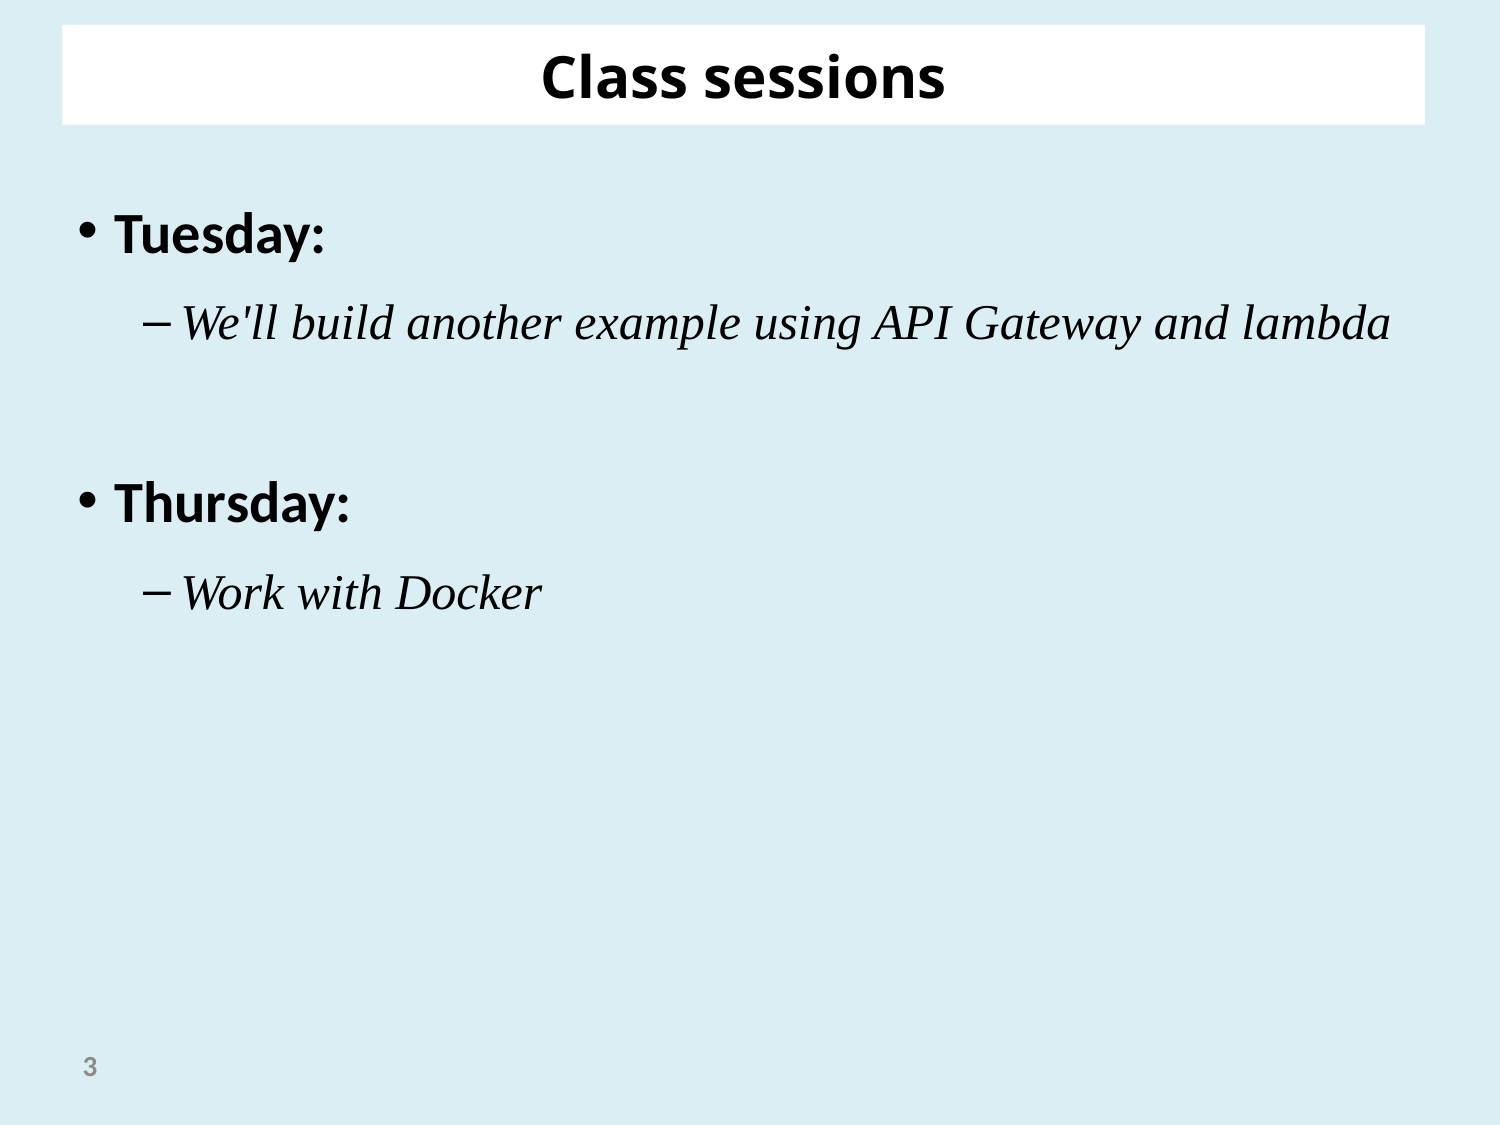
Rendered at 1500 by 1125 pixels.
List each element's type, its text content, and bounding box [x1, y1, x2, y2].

text_box Class sessions [62, 24, 1425, 125]
list Tuesday: We'll build another example using API Gateway and lambda Thursday: Work with Docker [62, 187, 1438, 988]
slide_number 3 [31, 1034, 113, 1095]
